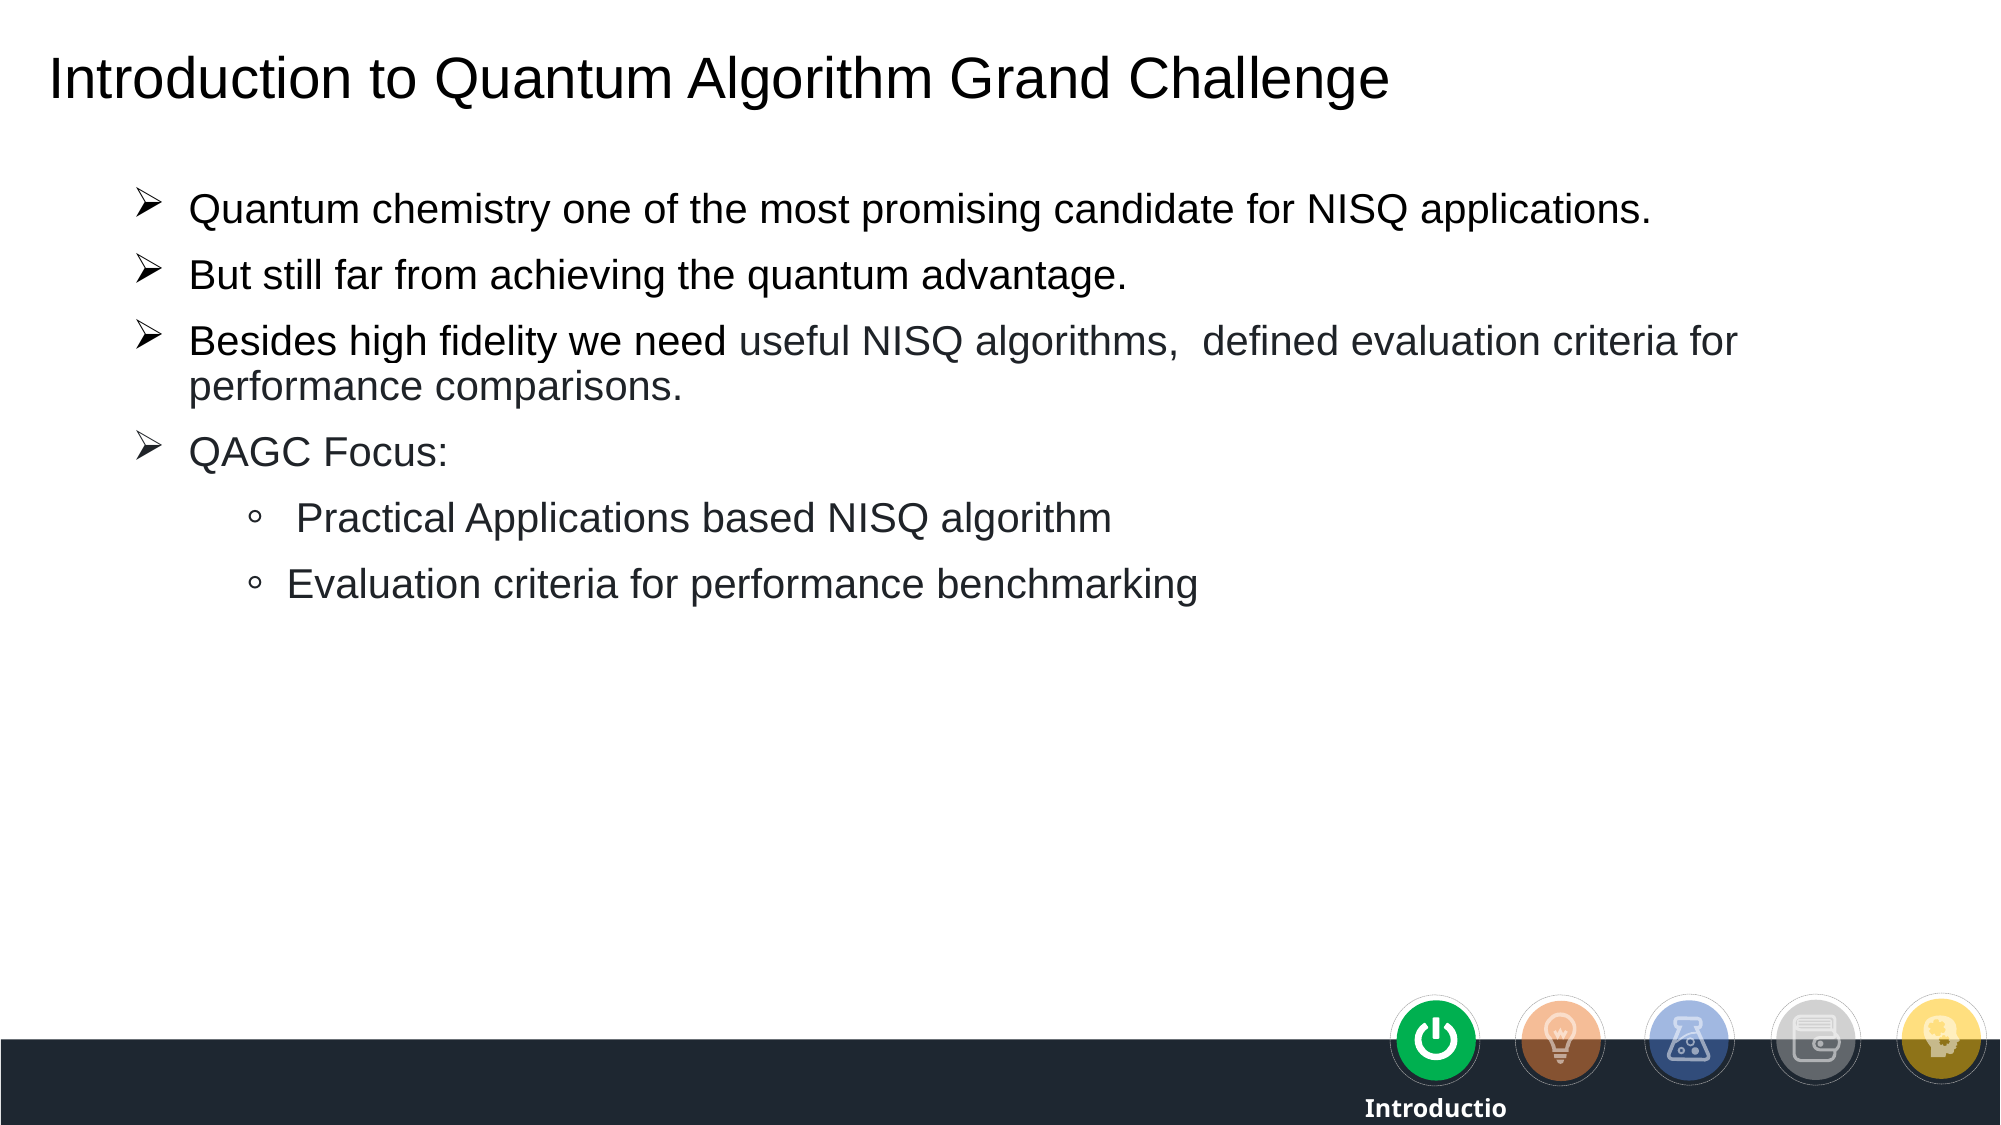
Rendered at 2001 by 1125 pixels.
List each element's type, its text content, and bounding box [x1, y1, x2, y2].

text_box Introduction to Quantum Algorithm Grand Challenge [33, 40, 1884, 150]
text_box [0, 910, 2000, 1125]
text_box Quantum chemistry one of the most promising candidate for NISQ applications. But still far from achieving the quantum advantage. Besides high fidelity we need useful NISQ algorithms, defined evaluation criteria for performance comparisons. QAGC Focus: 。 Practical Applications based NISQ algorithm 。Evaluation criteria for performance benchmarking [117, 180, 1843, 894]
